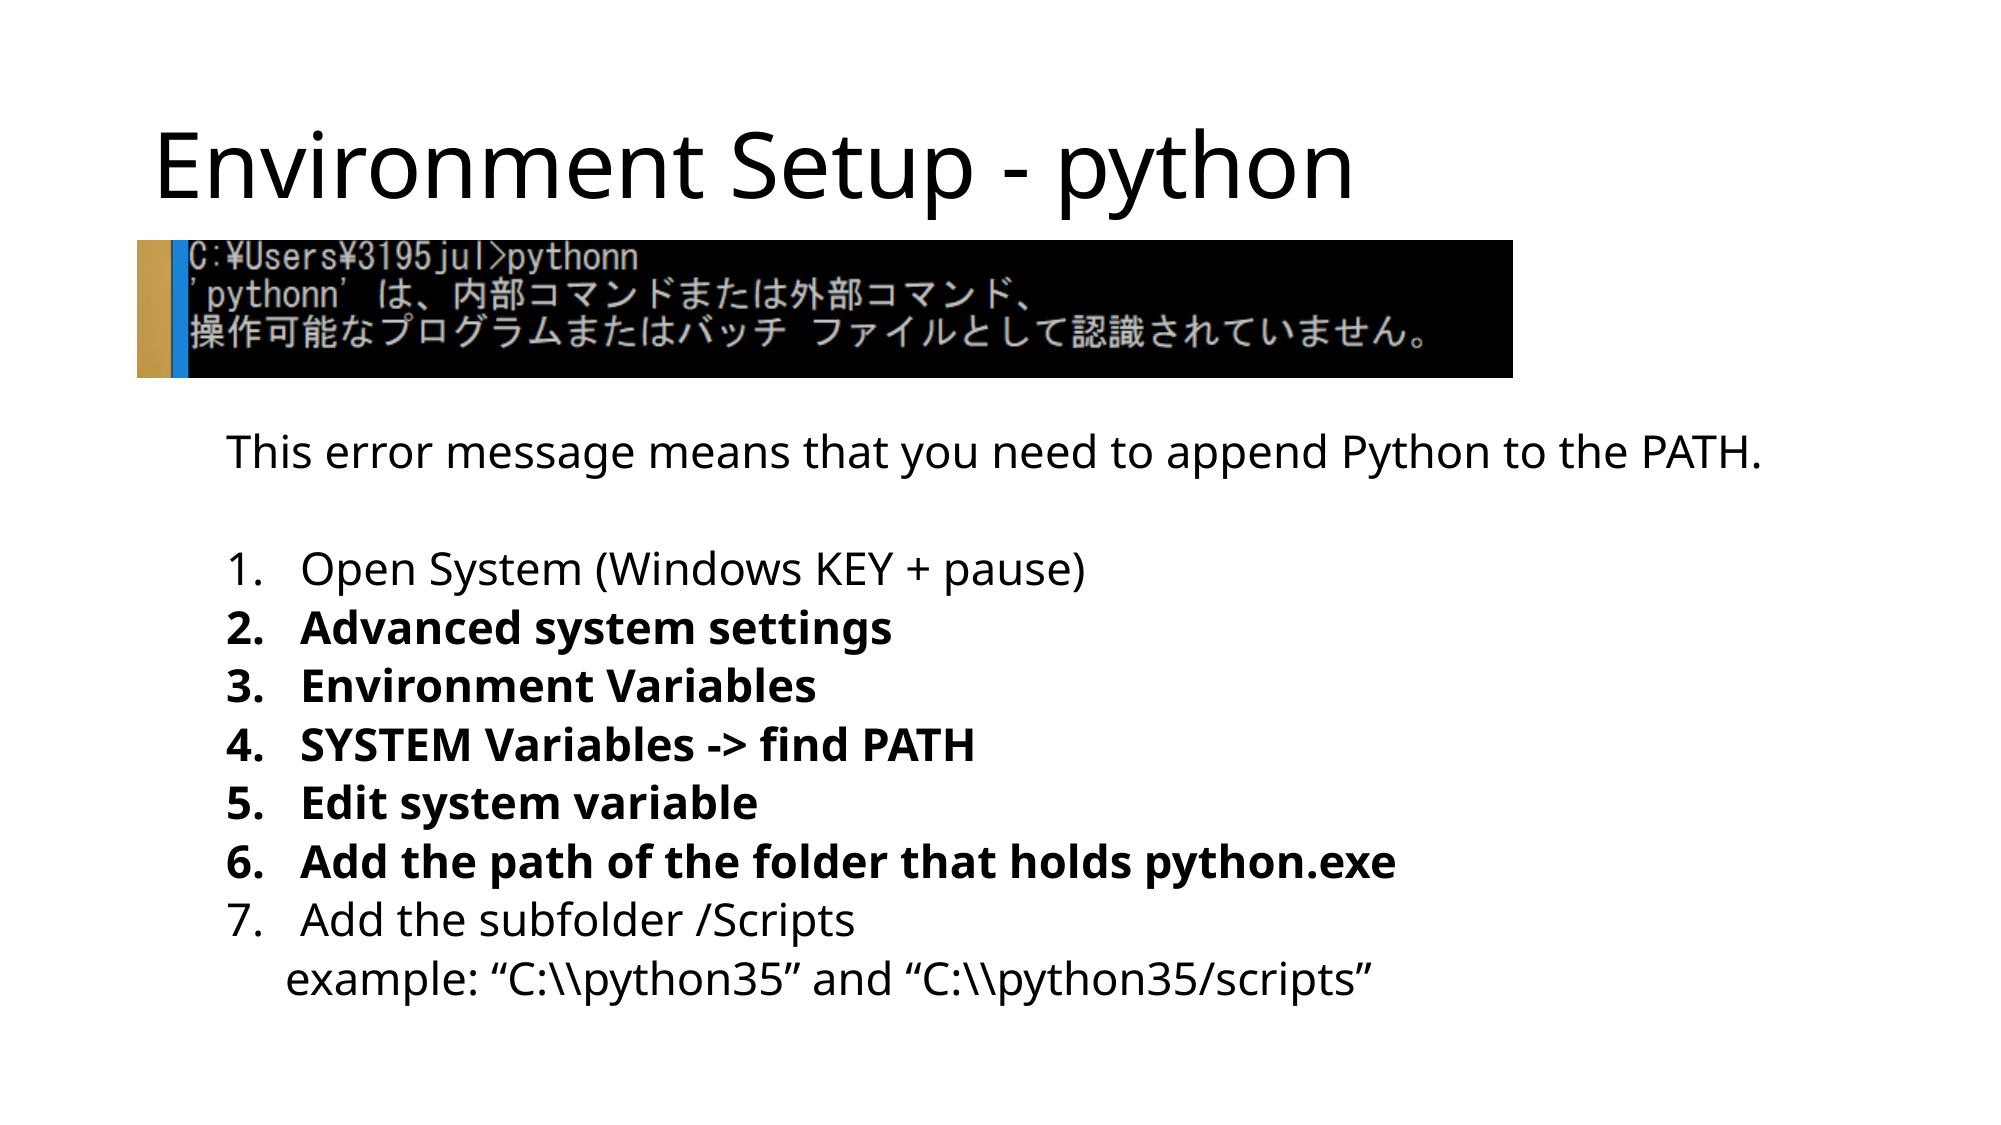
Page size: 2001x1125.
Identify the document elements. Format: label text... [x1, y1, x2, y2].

title Environment Setup - python [137, 59, 1863, 278]
list This error message means that you need to append Python to the PATH. Open System (Windows KEY + pause) Advanced system settings Environment Variables SYSTEM Variables -> find PATH Edit system variable Add the path of the folder that holds python.exe Add the subfolder /Scripts example: “C:\\python35” and “C:\\python35/scripts” [137, 299, 1888, 1014]
picture [137, 240, 1513, 378]
